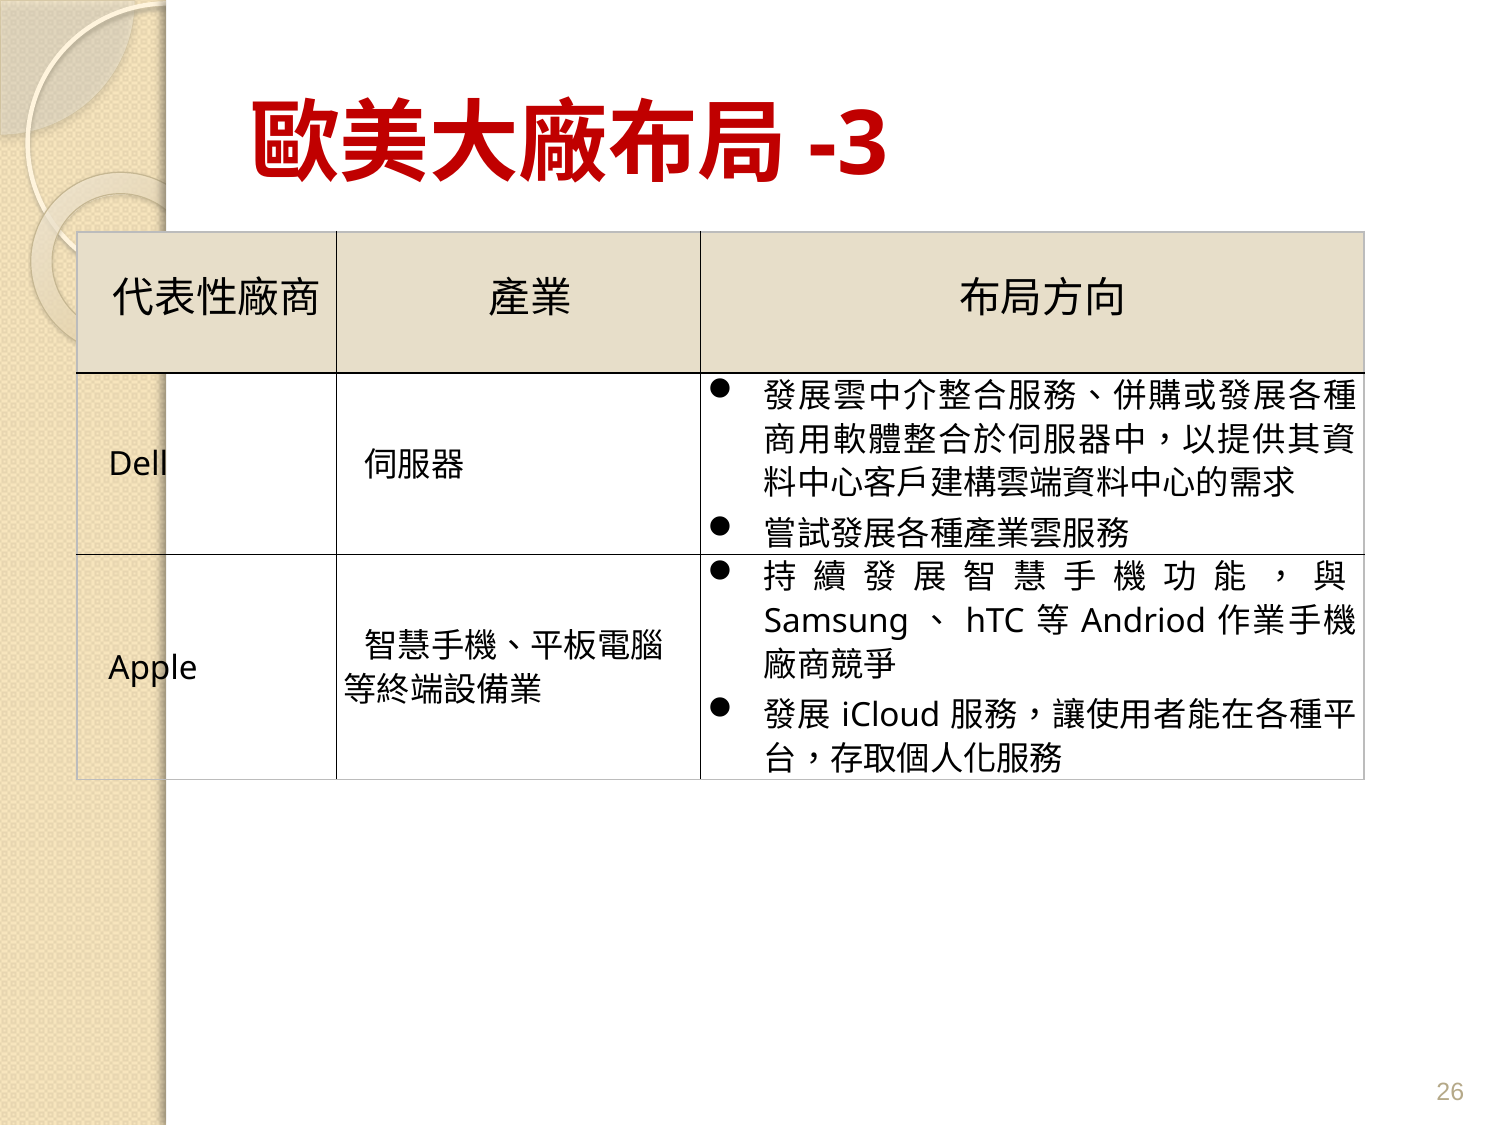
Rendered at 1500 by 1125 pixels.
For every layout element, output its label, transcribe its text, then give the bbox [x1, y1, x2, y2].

table_cell Dell [78, 374, 336, 554]
table_cell Apple [78, 555, 336, 779]
table_cell 伺服器 [337, 374, 700, 554]
table_cell 持續發展智慧手機功能，與Samsung、hTC等Andriod作業手機廠商競爭 發展iCloud服務，讓使用者能在各種平台，存取個人化服務 [701, 555, 1363, 779]
table_cell 智慧手機、平板電腦等終端設備業 [337, 555, 700, 779]
table_header 布局方向 [701, 233, 1363, 372]
table_header 代表性廠商 [78, 233, 336, 372]
title 歐美大廠布局-3 [235, 45, 1466, 233]
table_cell 發展雲中介整合服務、併購或發展各種商用軟體整合於伺服器中，以提供其資料中心客戶建構雲端資料中心的需求 嘗試發展各種產業雲服務 [701, 374, 1363, 554]
table_header 產業 [337, 233, 700, 372]
slide_number 26 [1413, 1034, 1488, 1113]
